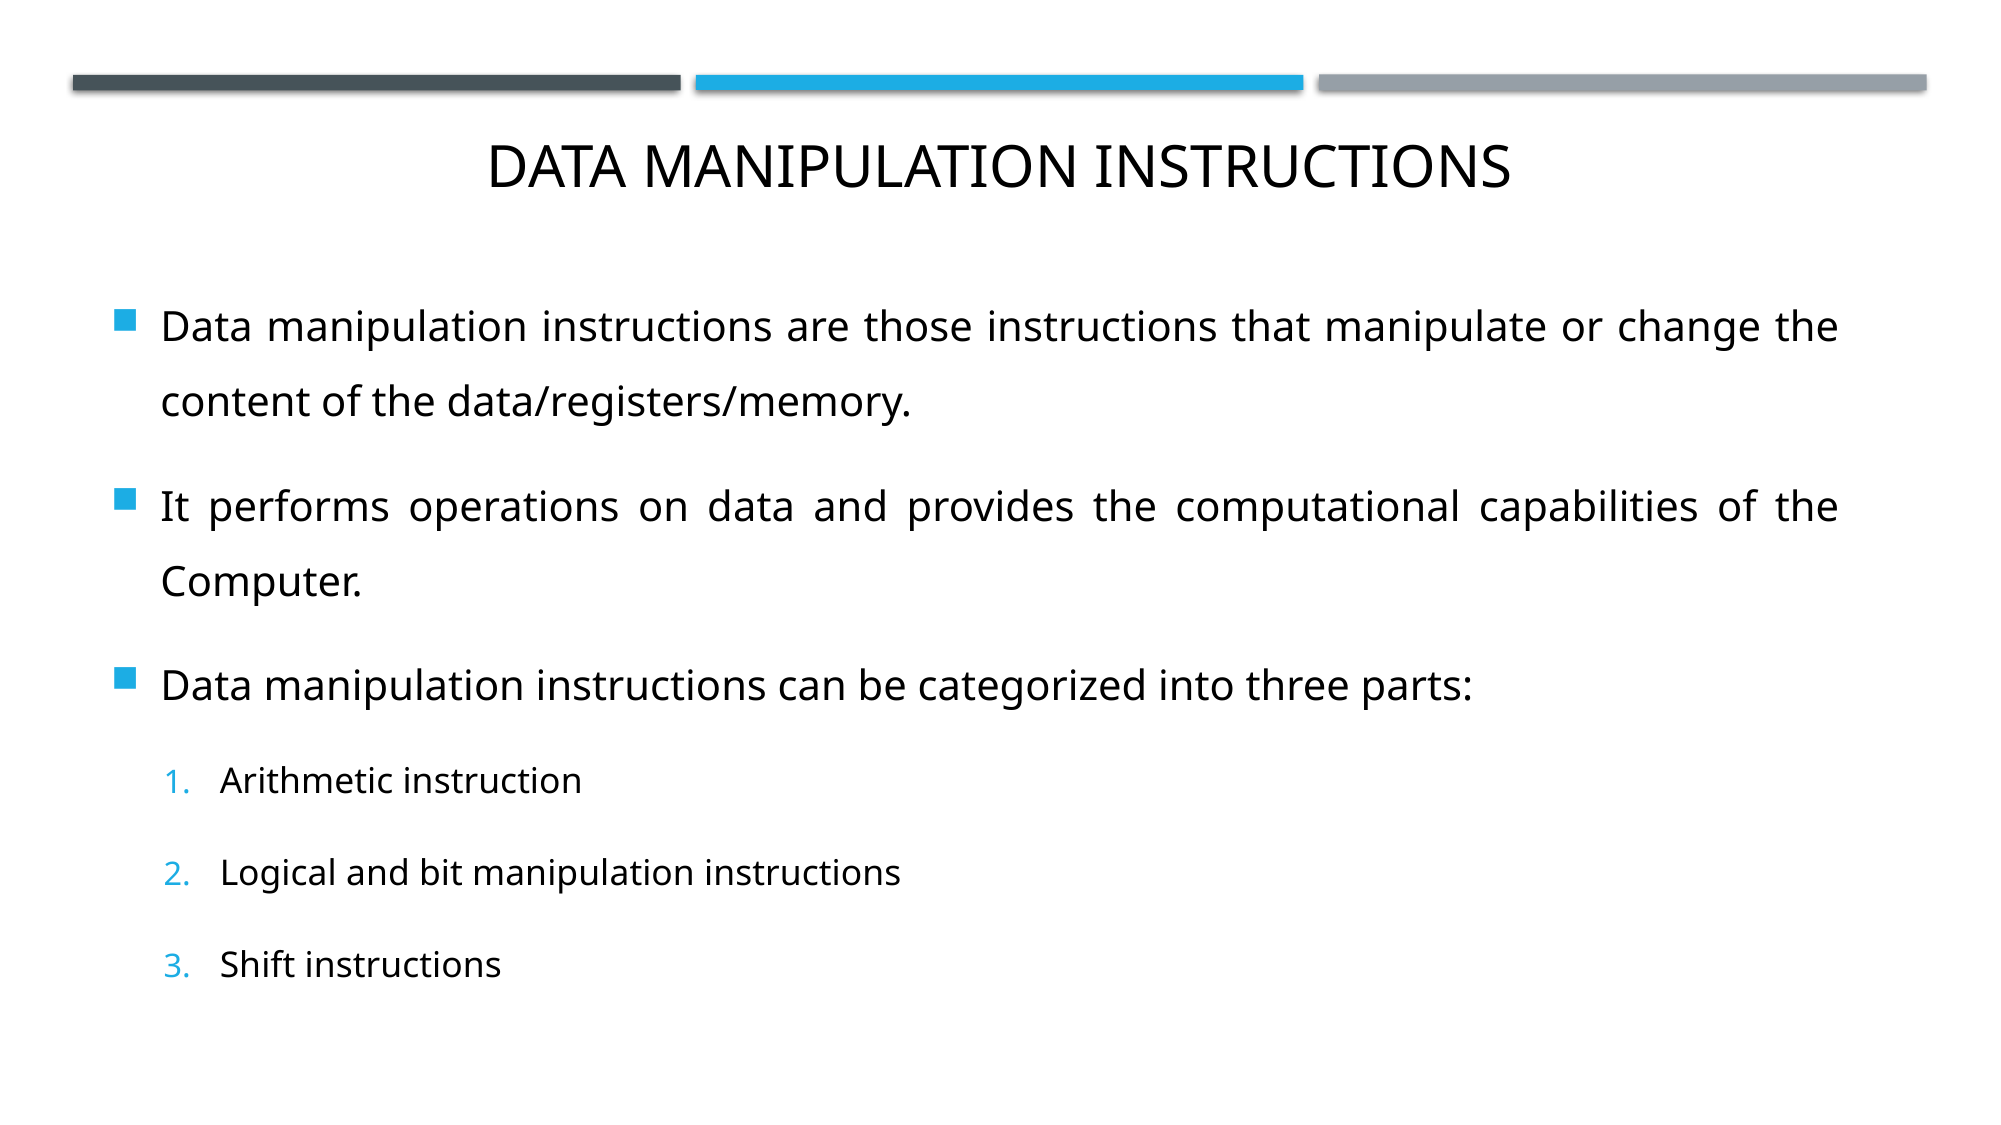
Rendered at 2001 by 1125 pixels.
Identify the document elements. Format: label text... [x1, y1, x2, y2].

title Data Manipulation Instructions [95, 119, 1905, 207]
list Data manipulation instructions are those instructions that manipulate or change the content of the data/registers/memory. It performs operations on data and provides the computational capabilities of the Computer. Data manipulation instructions can be categorized into three parts: Arithmetic instruction Logical and bit manipulation instructions Shift instructions [95, 254, 1856, 1006]
